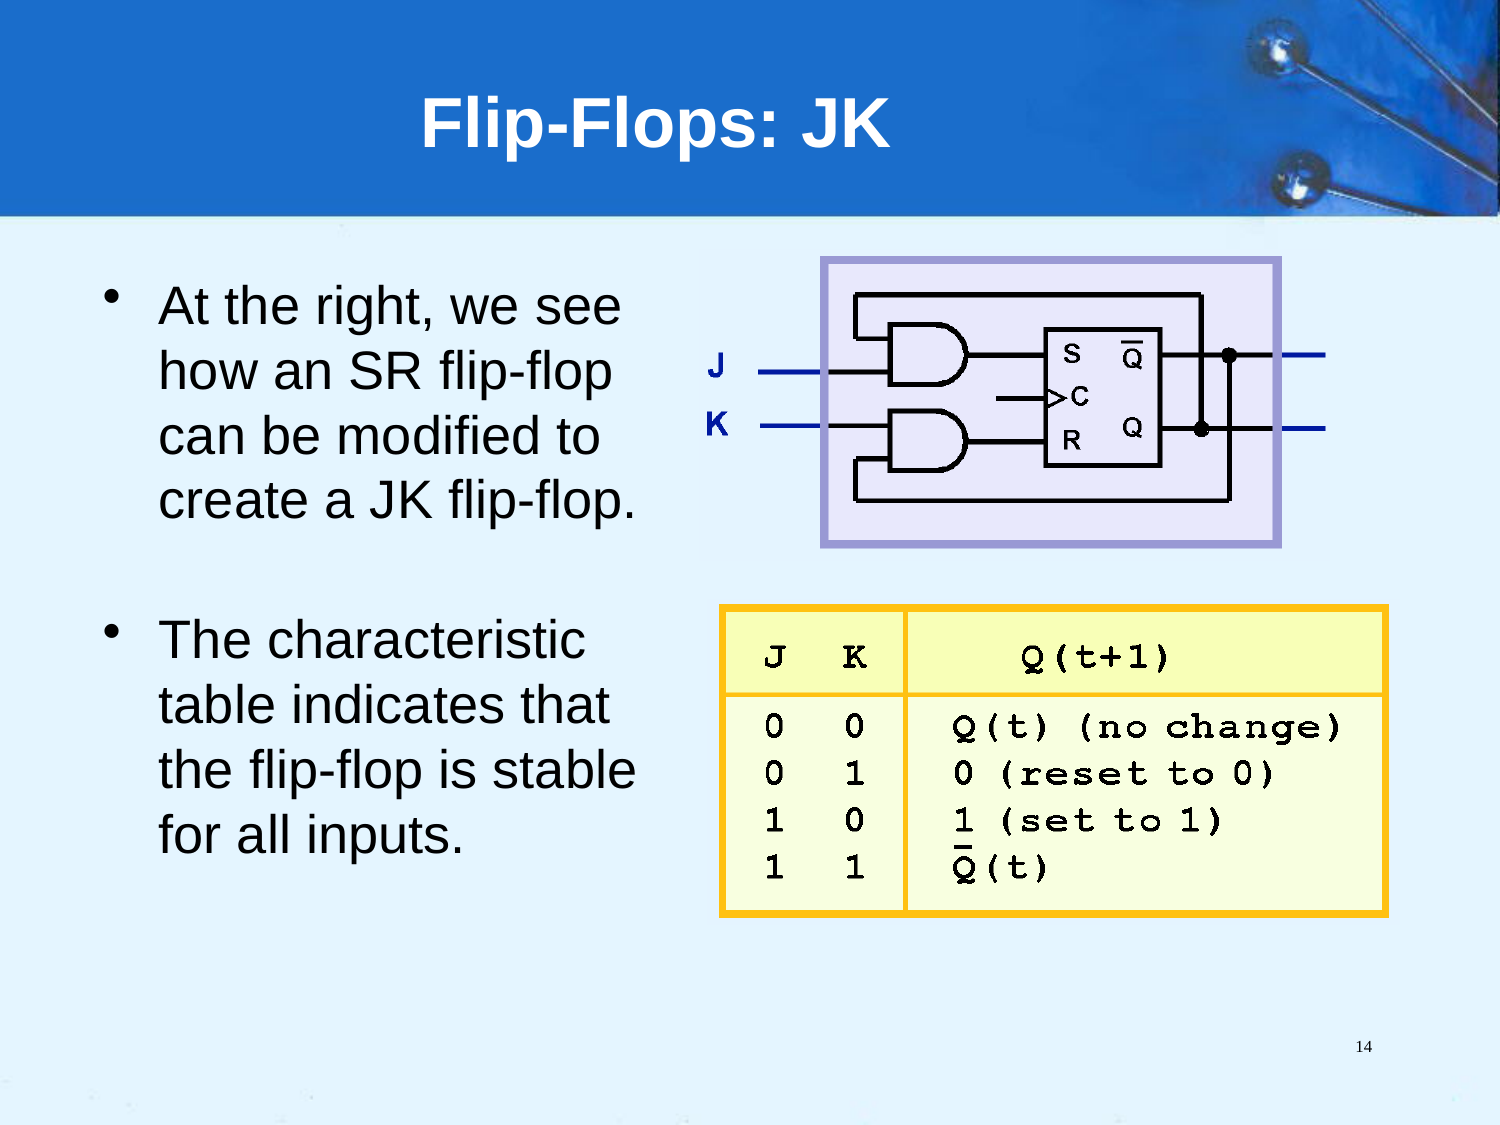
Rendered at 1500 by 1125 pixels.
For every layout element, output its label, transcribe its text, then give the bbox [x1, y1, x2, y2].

slide_number 14 [1074, 1024, 1388, 1101]
list At the right, we see how an SR flip-flop can be modified to create a JK flip-flop. The characteristic table indicates that the flip-flop is stable for all inputs. [87, 262, 688, 913]
title Flip-Flops: JK [87, 37, 1226, 201]
picture [0, 0, 1500, 1125]
